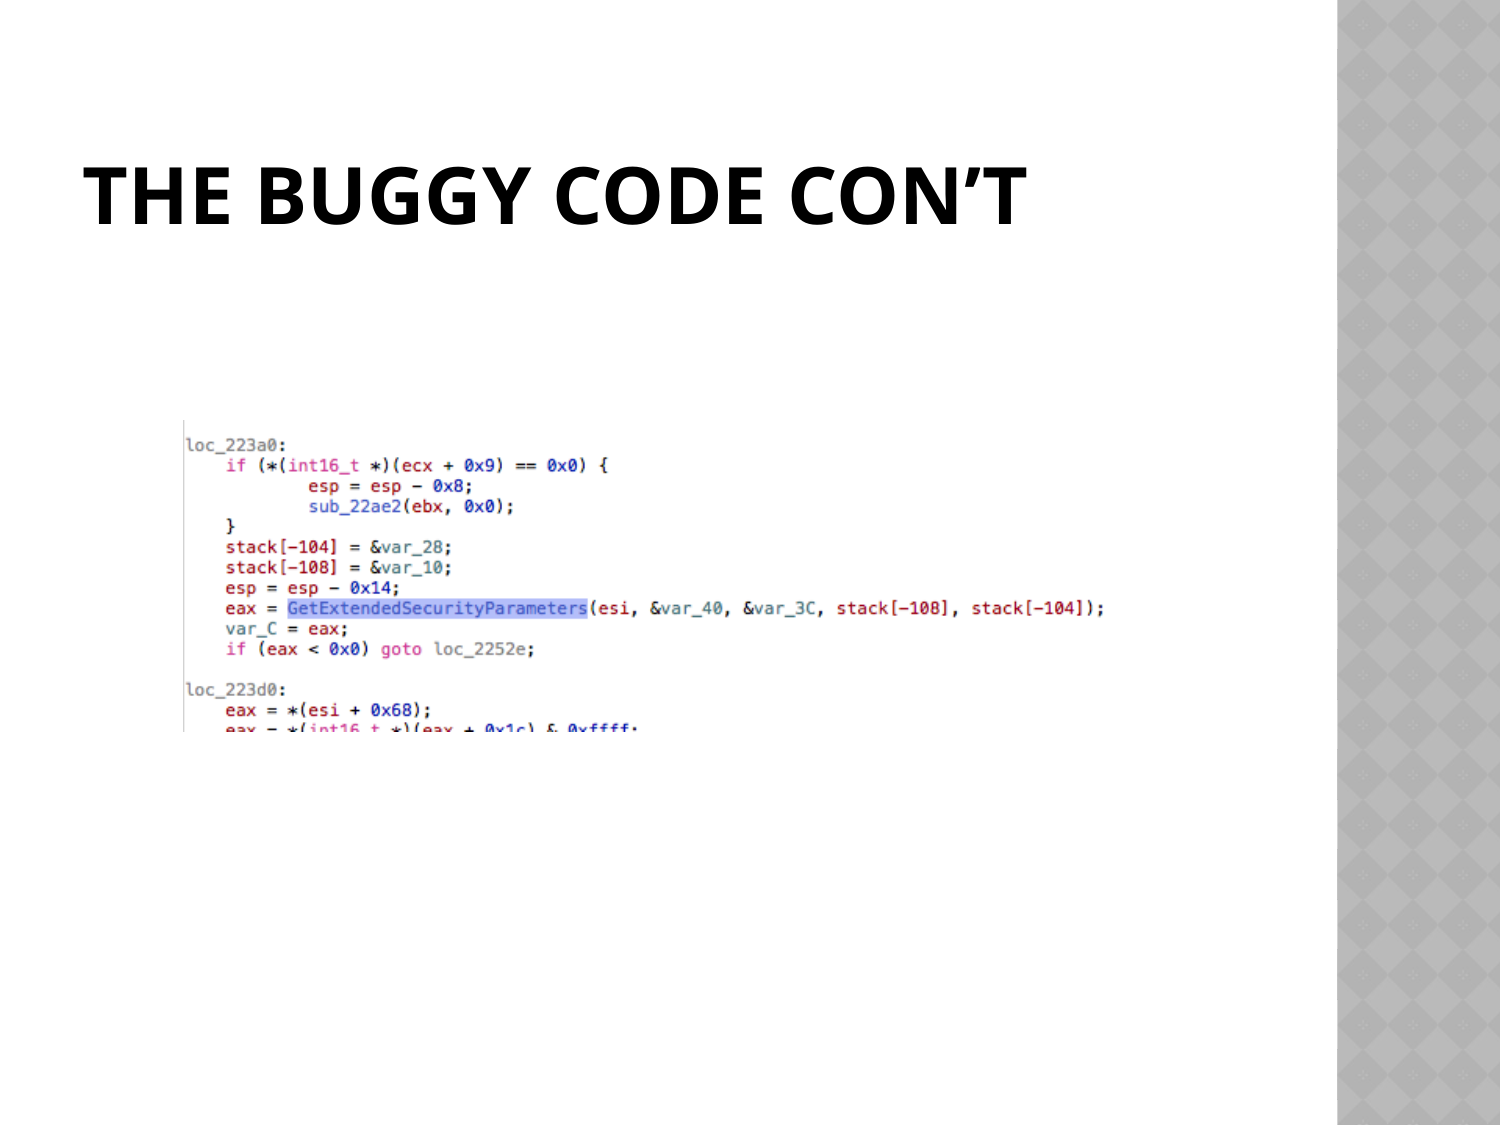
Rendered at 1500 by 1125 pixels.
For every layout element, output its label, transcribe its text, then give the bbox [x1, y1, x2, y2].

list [182, 420, 1140, 733]
title The buggy code con’t [75, 52, 1263, 240]
